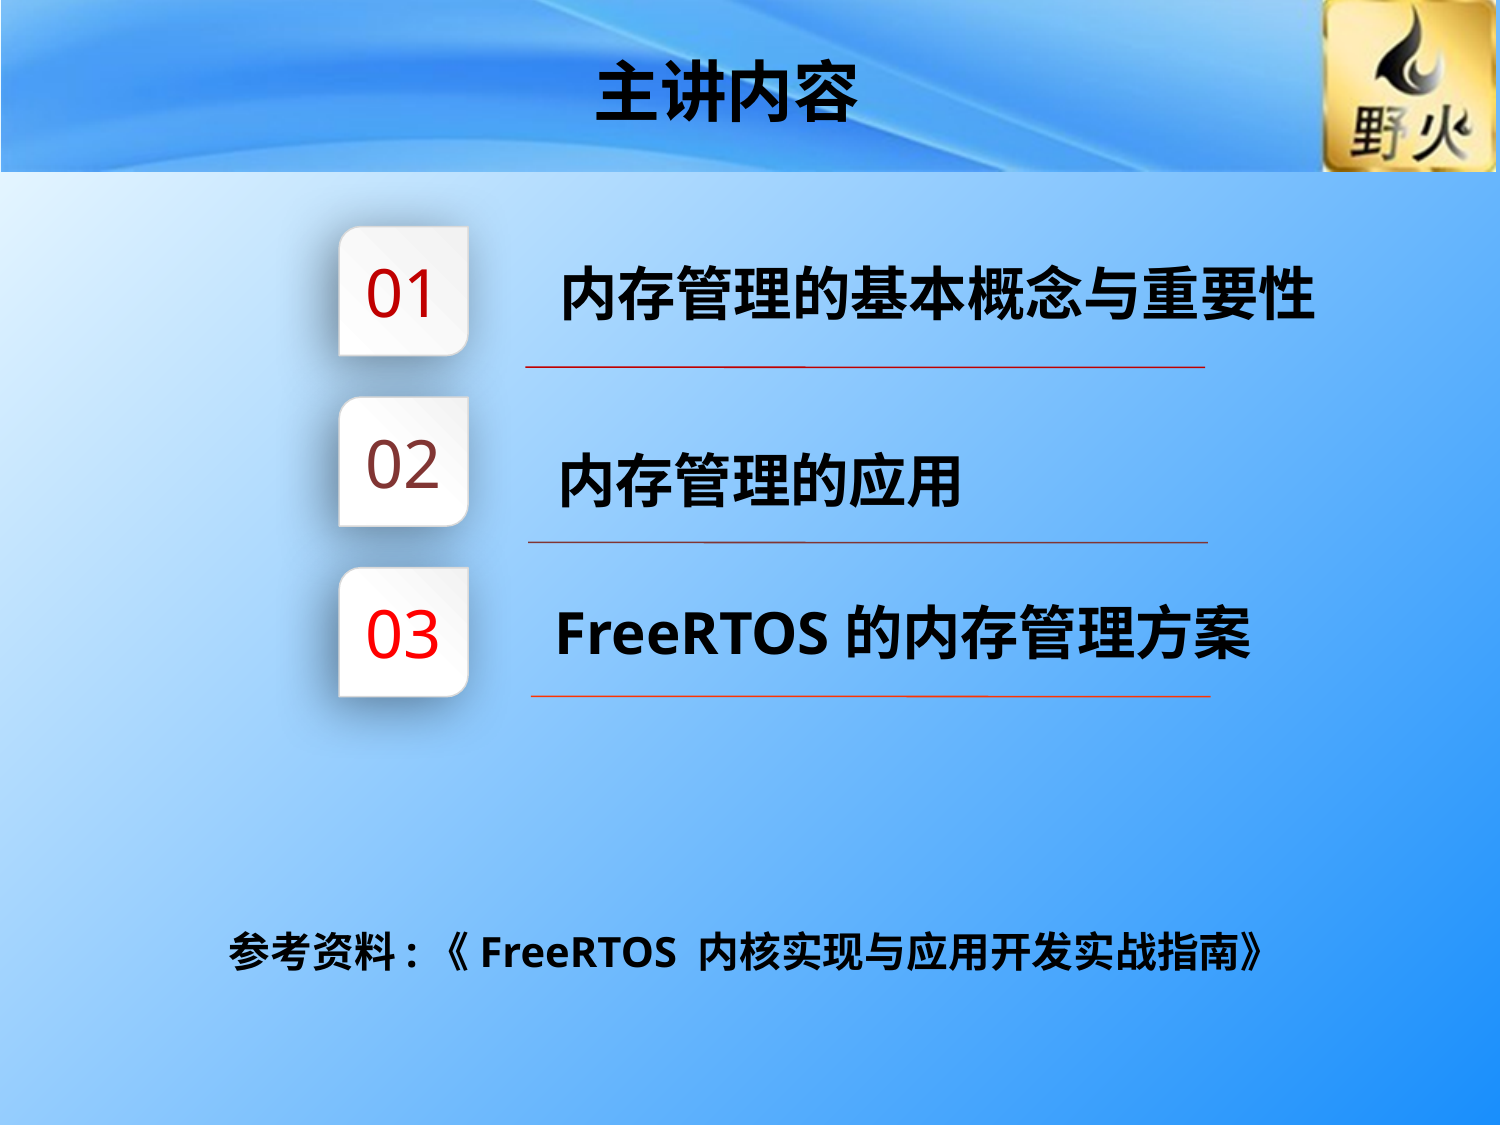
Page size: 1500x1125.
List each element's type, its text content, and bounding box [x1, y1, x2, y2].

text_box 02 [339, 397, 469, 527]
text_box 内存管理的应用 [542, 437, 981, 522]
picture [1, 0, 1496, 172]
text_box 参考资料:《FreeRTOS 内核实现与应用开发实战指南》 [206, 893, 1305, 983]
text_box 内存管理的基本概念与重要性 [544, 249, 1332, 405]
text_box 01 [339, 226, 469, 356]
text_box 03 [339, 567, 469, 697]
text_box FreeRTOS的内存管理方案 [539, 589, 1267, 674]
